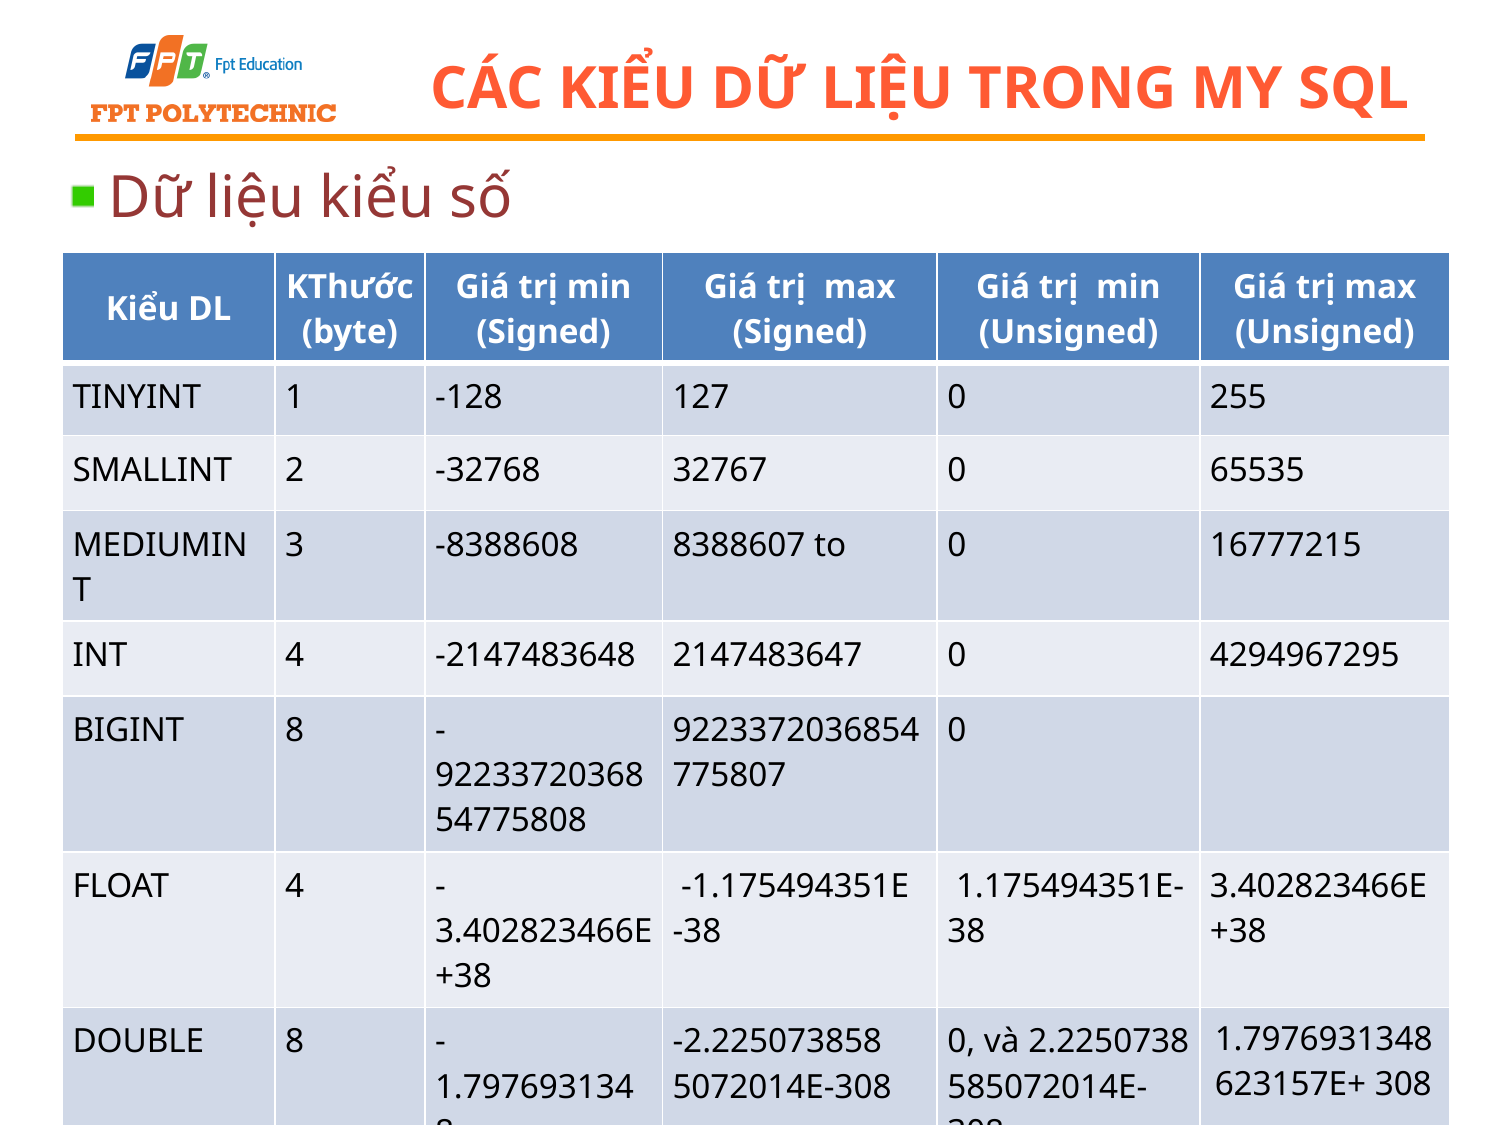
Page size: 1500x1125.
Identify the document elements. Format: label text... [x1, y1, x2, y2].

table_header Giá trị max (Unsigned) [1201, 253, 1449, 360]
text_box Dữ liệu kiểu số [37, 151, 863, 237]
table_cell DOUBLE [63, 1008, 274, 1125]
picture [52, 173, 94, 215]
table_cell 1.7976931348623157E+ 308 [1201, 1008, 1449, 1125]
table_cell 0 [938, 436, 1199, 510]
table_cell 4 [276, 622, 424, 695]
table_cell 0, và 2.2250738 585072014E-308 [938, 1008, 1199, 1125]
table_cell -2.225073858 5072014E-308 [663, 1008, 936, 1125]
table_cell 8 [276, 1008, 424, 1125]
table_cell 8 [276, 697, 424, 851]
table_cell 0 [938, 622, 1199, 695]
table_header Giá trị min (Unsigned) [938, 253, 1199, 360]
table_cell 1 [276, 366, 424, 435]
table_cell 2147483647 [663, 622, 936, 695]
table_cell -92233720368 54775808 [426, 697, 662, 851]
table_header Kiểu DL [63, 253, 274, 360]
table_header KThước (byte) [276, 253, 424, 360]
table_cell -1.175494351E -38 [663, 853, 936, 1007]
table_cell FLOAT [63, 853, 274, 1007]
table_cell TINYINT [63, 366, 274, 435]
table_cell -8388608 [426, 511, 662, 620]
table_cell 2 [276, 436, 424, 510]
table_cell -3.402823466E +38 [426, 853, 662, 1007]
table_cell -32768 [426, 436, 662, 510]
table_cell BIGINT [63, 697, 274, 851]
table_cell -128 [426, 366, 662, 435]
picture [91, 35, 338, 122]
table_cell 255 [1201, 366, 1449, 435]
table_header Giá trị max (Signed) [663, 253, 936, 360]
table_cell [1201, 697, 1449, 851]
title Các kiểu dữ liệu trong my sql [337, 45, 1425, 125]
table_cell 3.402823466E+38 [1201, 853, 1449, 1007]
table_cell 16777215 [1201, 511, 1449, 620]
table_cell 9223372036854775807 [663, 697, 936, 851]
table_cell 32767 [663, 436, 936, 510]
table_cell 127 [663, 366, 936, 435]
table_cell SMALLINT [63, 436, 274, 510]
table_cell 8388607 to [663, 511, 936, 620]
table_cell MEDIUMINT [63, 511, 274, 620]
table_cell 0 [938, 366, 1199, 435]
table_cell -1.7976931348 623157E+308 [426, 1008, 662, 1125]
table_cell 0 [938, 511, 1199, 620]
table_cell 4294967295 [1201, 622, 1449, 695]
table_cell 3 [276, 511, 424, 620]
table_header Giá trị min (Signed) [426, 253, 662, 360]
table_cell 1.175494351E-38 [938, 853, 1199, 1007]
table_cell 65535 [1201, 436, 1449, 510]
table_cell INT [63, 622, 274, 695]
table_cell 4 [276, 853, 424, 1007]
table_cell -2147483648 [426, 622, 662, 695]
table_cell 0 [938, 697, 1199, 851]
